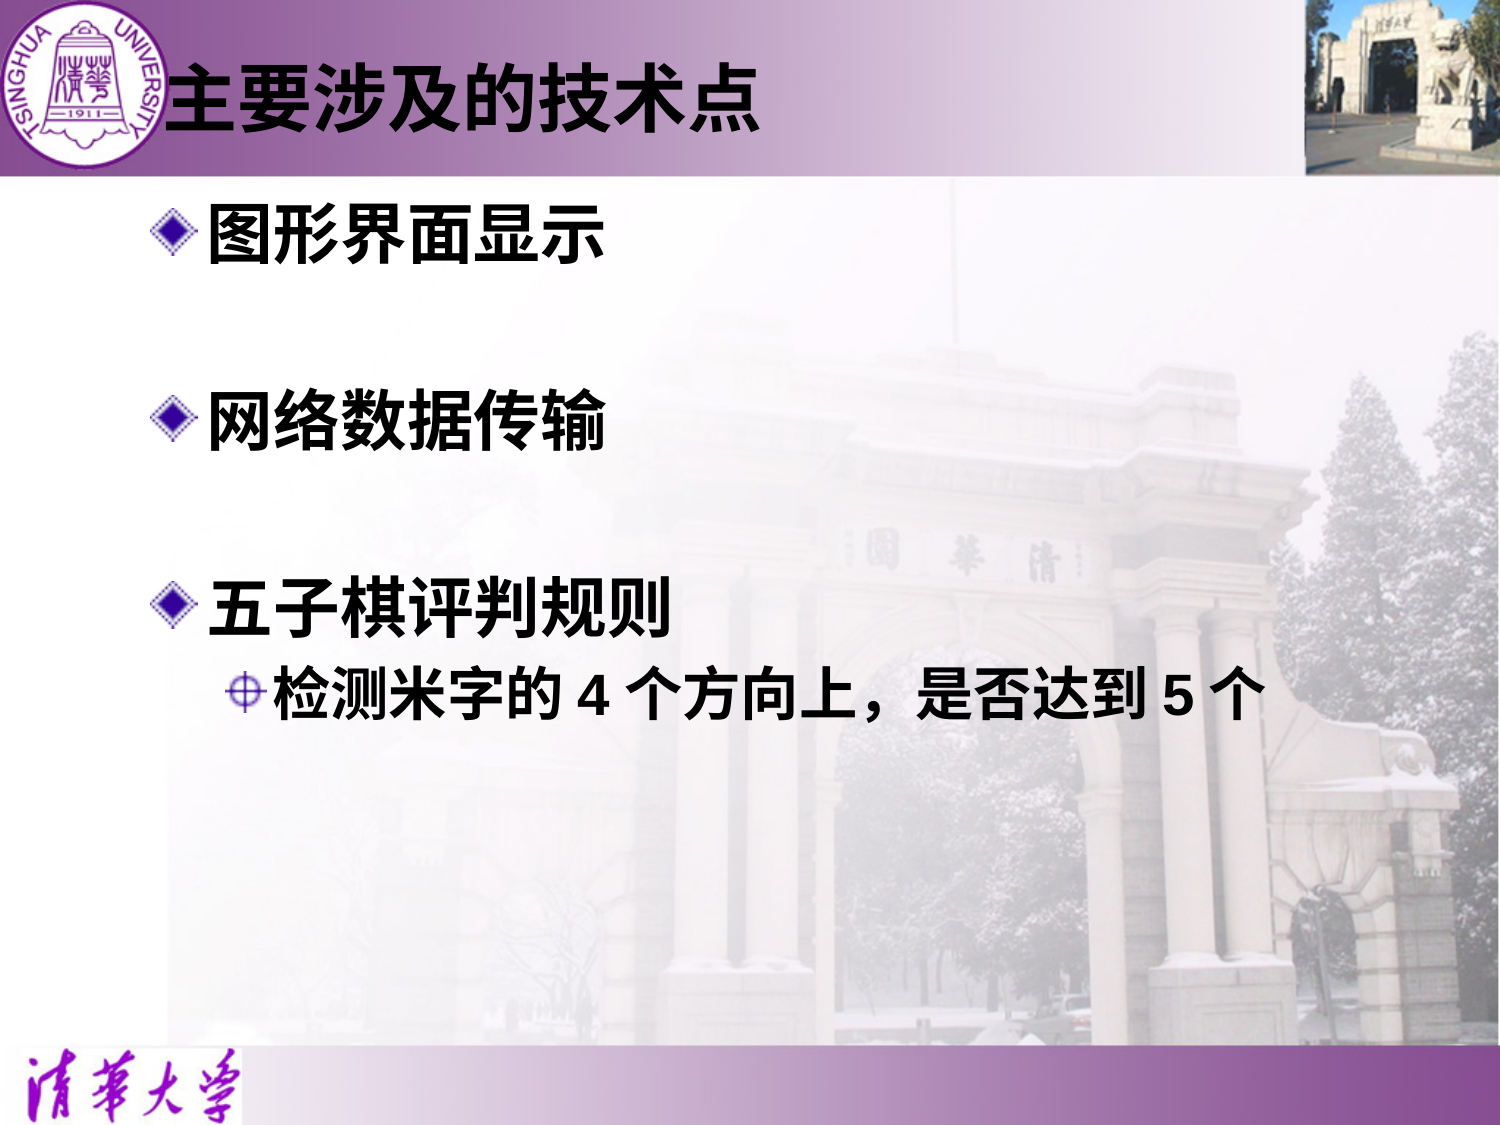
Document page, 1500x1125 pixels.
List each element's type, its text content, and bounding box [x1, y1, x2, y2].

title 主要涉及的技术点 [147, 30, 1022, 162]
picture [0, 0, 1500, 1125]
list 图形界面显示 网络数据传输 五子棋评判规则 检测米字的4个方向上，是否达到5个 [135, 184, 1436, 1048]
